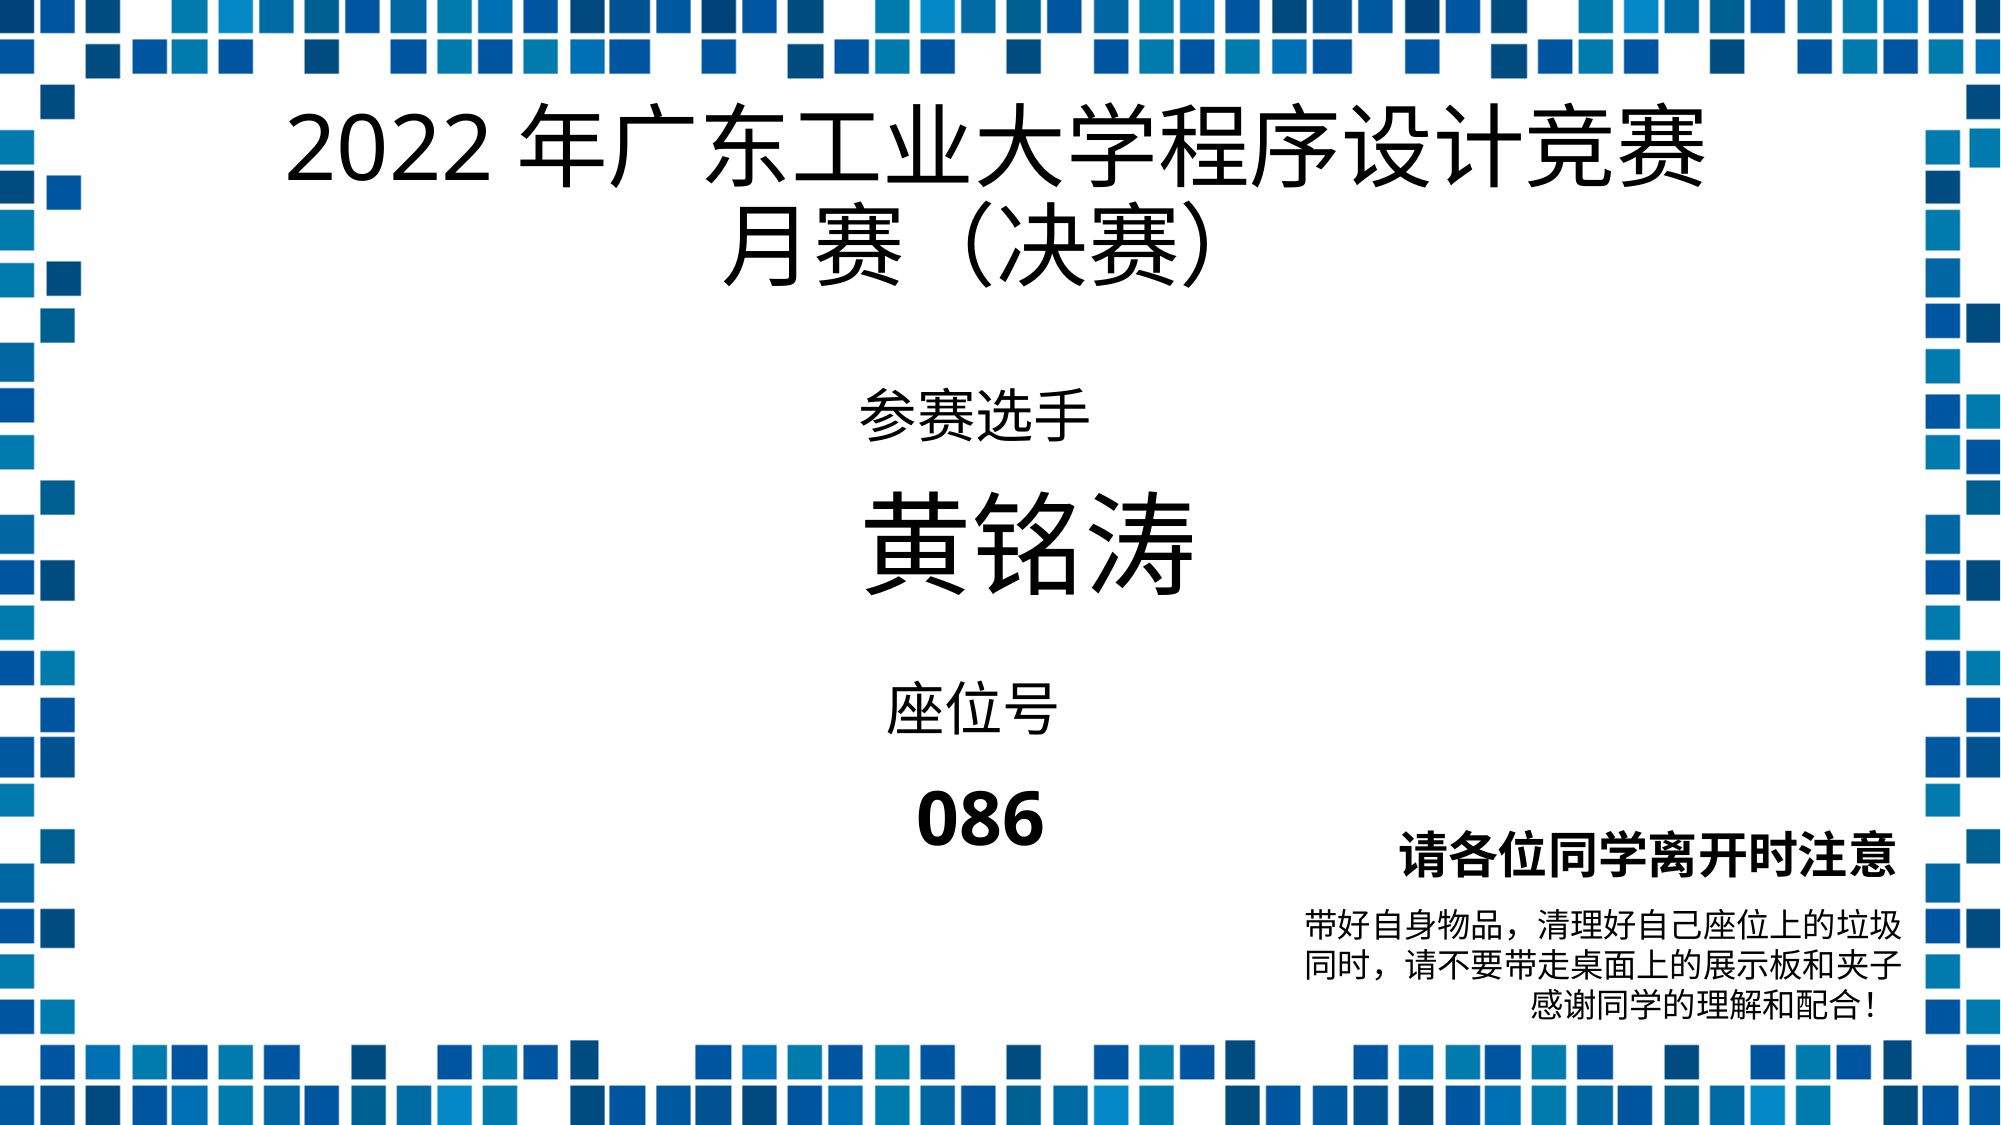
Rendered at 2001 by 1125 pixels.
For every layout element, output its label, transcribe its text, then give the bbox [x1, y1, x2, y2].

text_box 座位号 [871, 664, 1207, 750]
picture [0, 0, 2001, 1125]
text_box 参赛选手 [844, 371, 1262, 457]
text_box 黄铭涛 [844, 467, 1431, 617]
text_box 带好自身物品，清理好自己座位上的垃圾 同时，请不要带走桌面上的展示板和夹子 感谢同学的理解和配合！ [1289, 896, 2000, 1032]
title 2022年广东工业大学程序设计竞赛月赛（决赛） [246, 65, 1747, 458]
text_box 请各位同学离开时注意 [1383, 816, 1914, 891]
text_box 086 [901, 763, 1061, 869]
